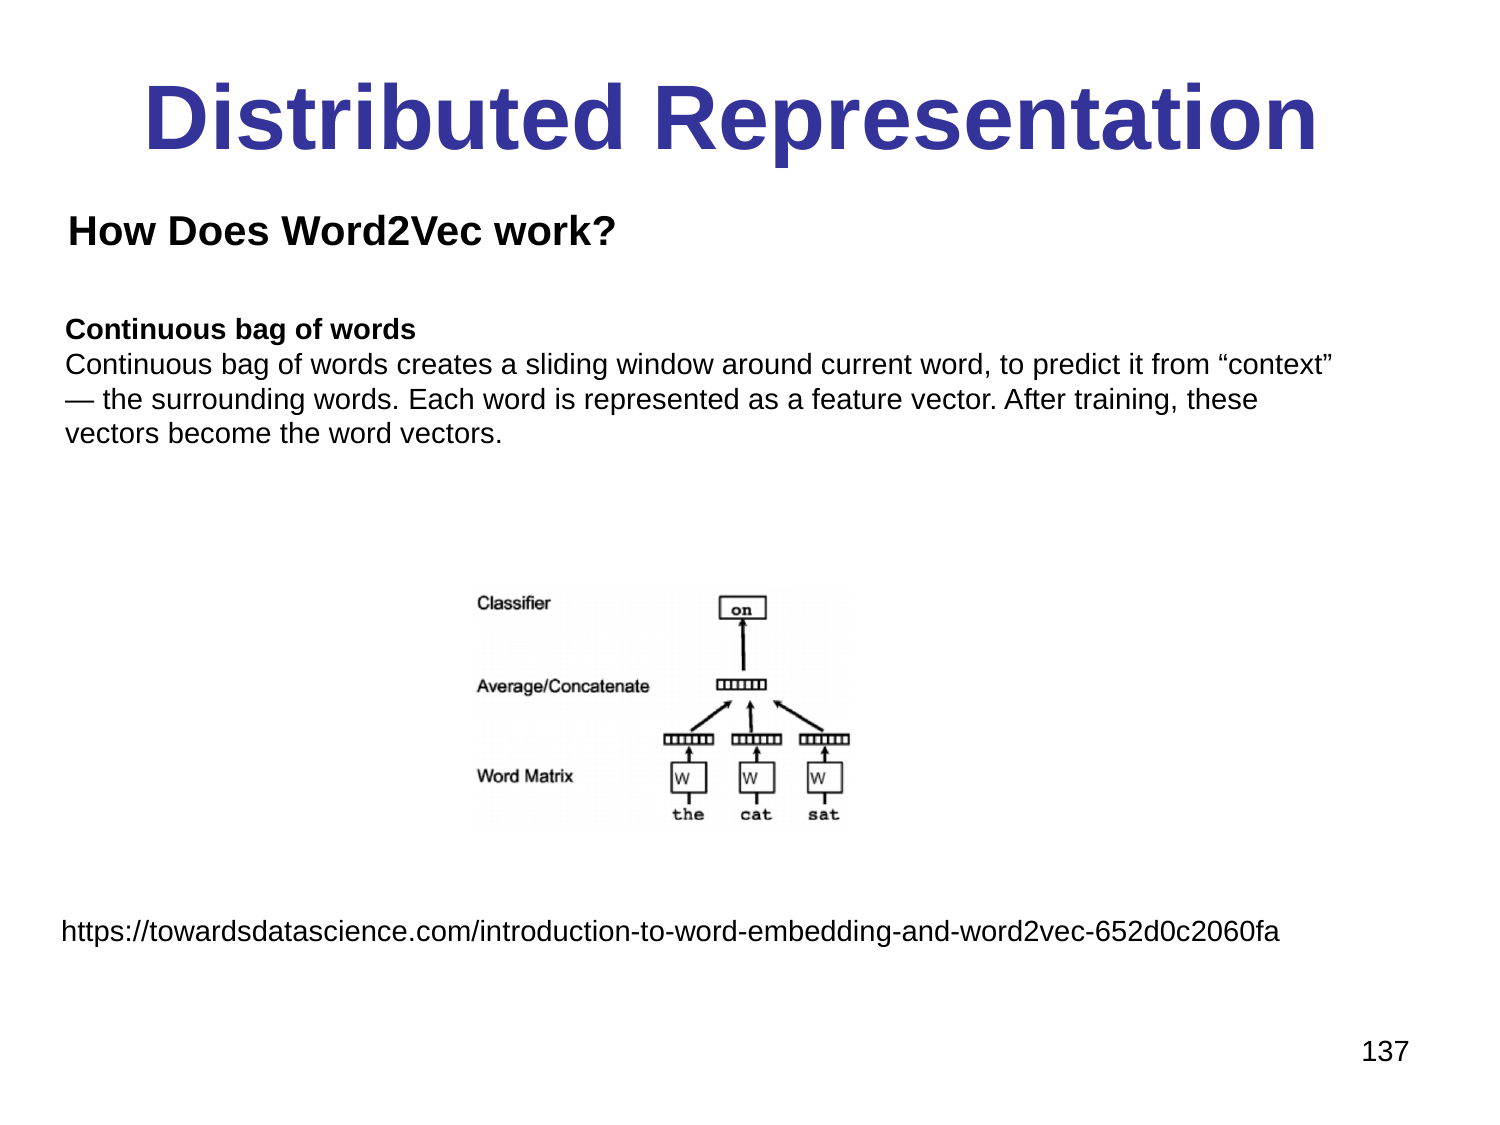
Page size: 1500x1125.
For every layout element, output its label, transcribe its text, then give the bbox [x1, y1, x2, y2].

text_box [49, 172, 1447, 279]
slide_number 137 [1074, 1024, 1425, 1103]
title Distributed Representation [57, 19, 1408, 172]
text_box How Does Word2Vec work? [53, 196, 1302, 302]
text_box https://towardsdatascience.com/introduction-to-word-embedding-and-word2vec-652d0c2060fa [46, 905, 1447, 955]
picture [430, 550, 924, 845]
text_box Continuous bag of words Continuous bag of words creates a sliding window around current word, to predict it from “context” — the surrounding words. Each word is represented as a feature vector. After training, these vectors become the word vectors. [50, 302, 1359, 563]
